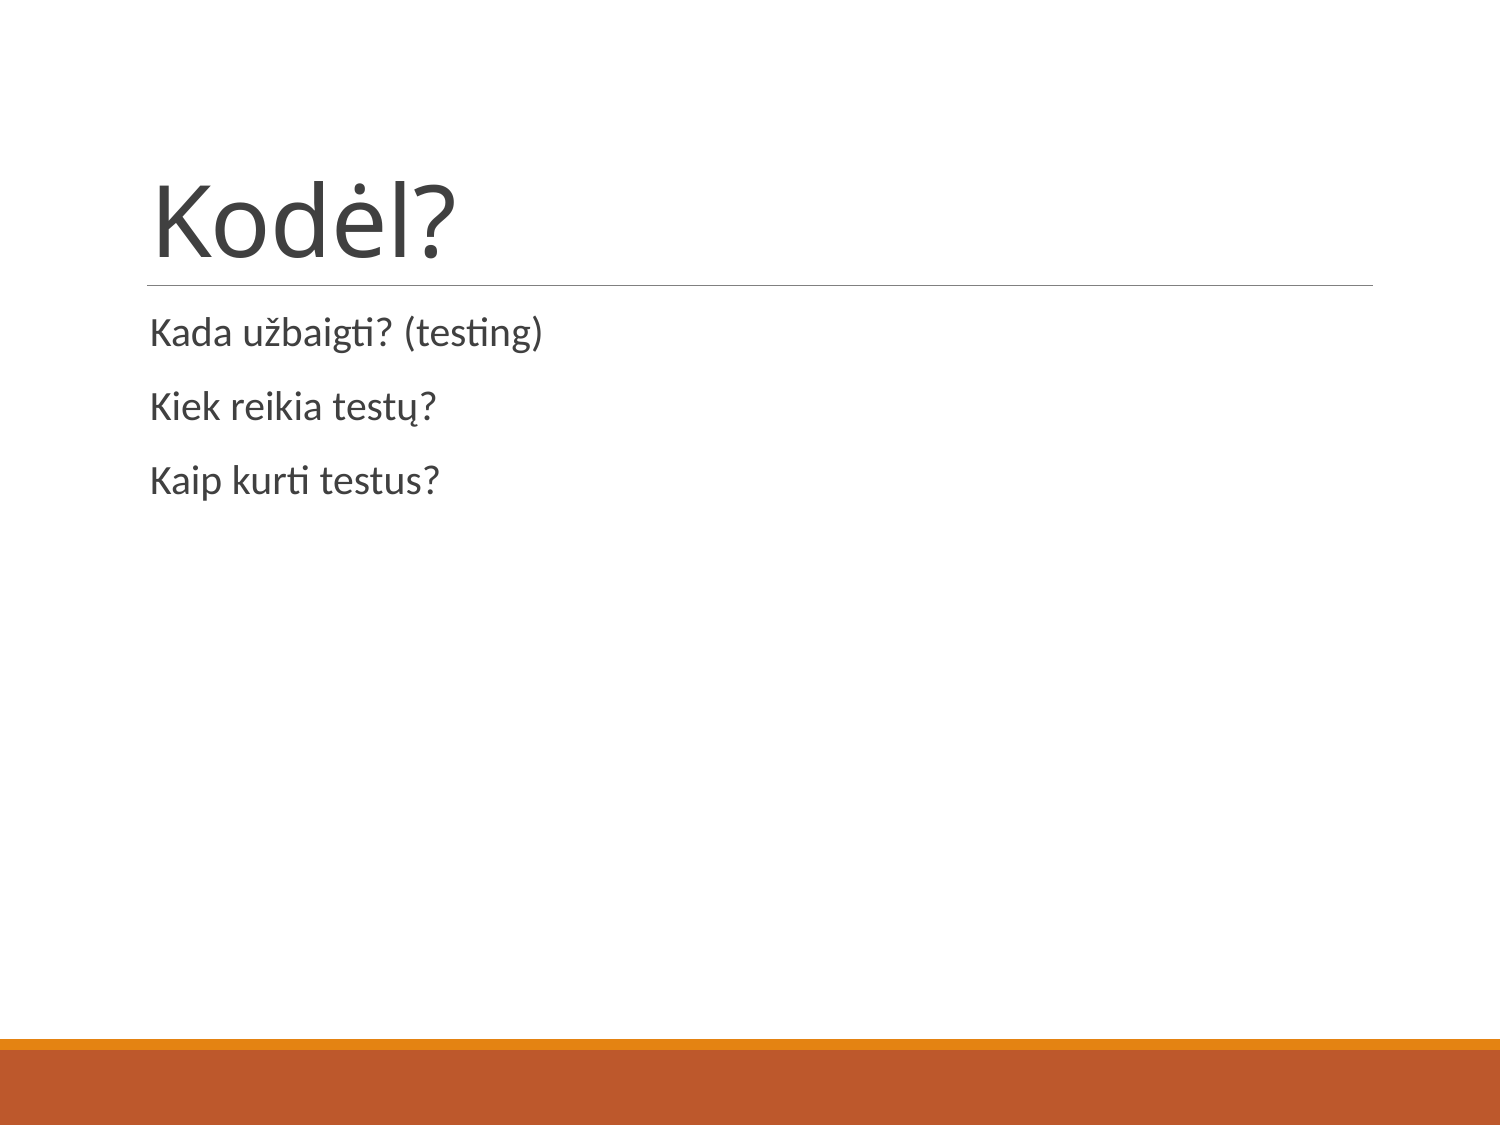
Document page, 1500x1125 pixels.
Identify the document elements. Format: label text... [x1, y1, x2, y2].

title Kodėl? [135, 47, 1373, 285]
list Kada užbaigti? (testing) Kiek reikia testų? Kaip kurti testus? [135, 302, 1373, 963]
